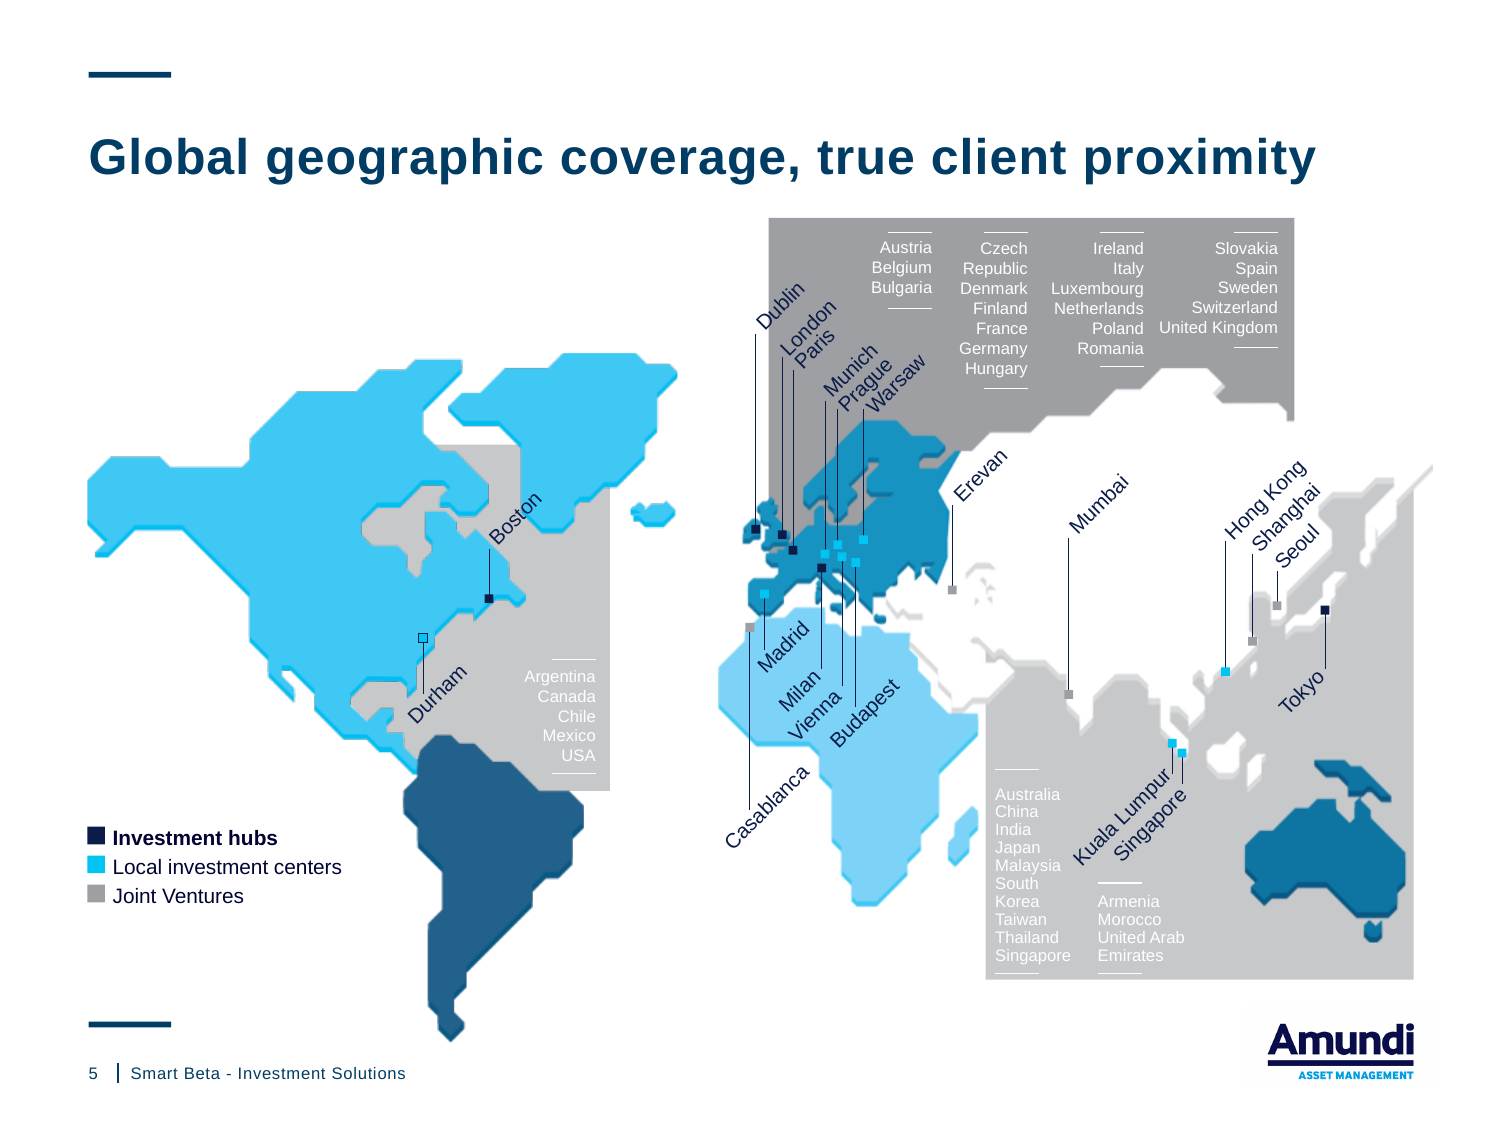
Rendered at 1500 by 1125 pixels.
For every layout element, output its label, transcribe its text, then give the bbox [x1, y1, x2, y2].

text_box [767, 216, 1296, 226]
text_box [843, 232, 1279, 389]
title Global geographic coverage, true client proximity [88, 131, 1412, 195]
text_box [995, 769, 1187, 974]
footer Smart Beta - Investment Solutions [130, 1062, 986, 1093]
slide_number 5 [88, 1062, 119, 1093]
picture [87, 226, 1436, 1088]
